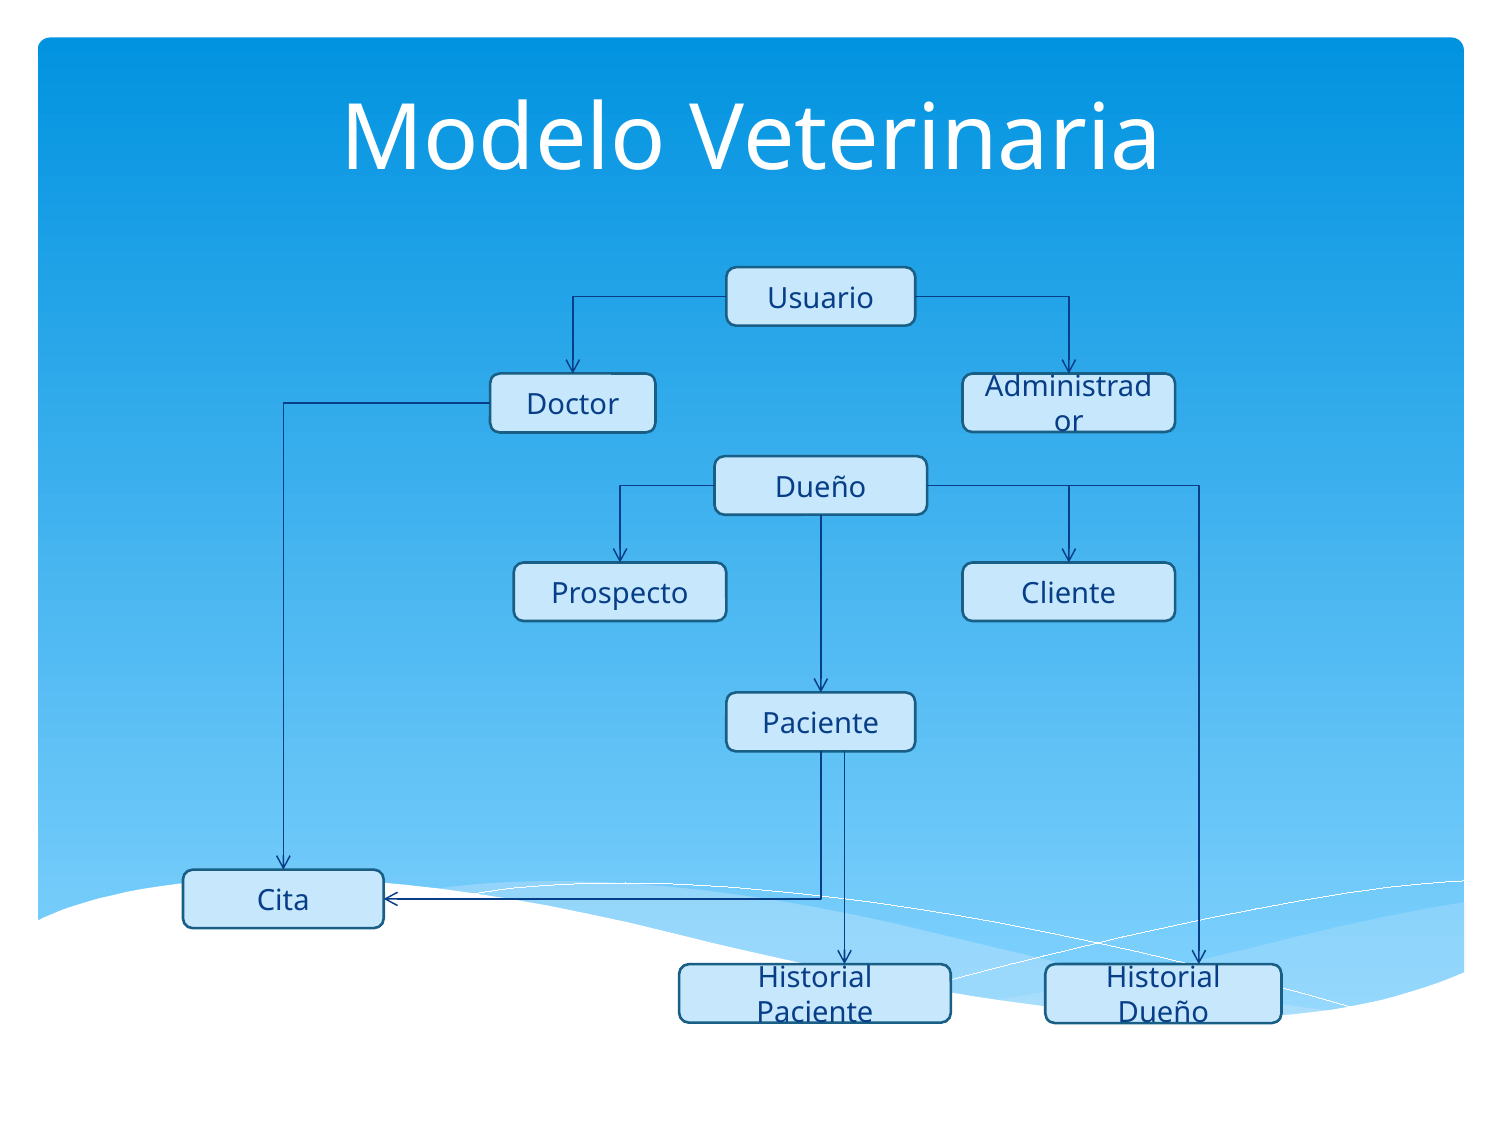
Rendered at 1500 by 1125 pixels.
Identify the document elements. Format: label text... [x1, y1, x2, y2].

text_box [572, 296, 727, 374]
text_box Prospecto [512, 561, 728, 623]
text_box Cita [181, 868, 386, 930]
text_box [283, 402, 491, 870]
text_box Usuario [725, 265, 917, 327]
text_box Paciente [724, 691, 917, 753]
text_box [528, 606, 677, 1044]
text_box Doctor [488, 372, 657, 434]
text_box Dueño [713, 454, 929, 517]
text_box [915, 296, 1070, 374]
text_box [926, 485, 1070, 563]
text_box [926, 485, 1200, 965]
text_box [619, 485, 715, 563]
text_box Historial Dueño [1043, 962, 1283, 1025]
text_box Historial Paciente [682, 962, 953, 1024]
text_box Modelo Veterinaria [76, 42, 1427, 196]
text_box Administrador [961, 372, 1177, 434]
